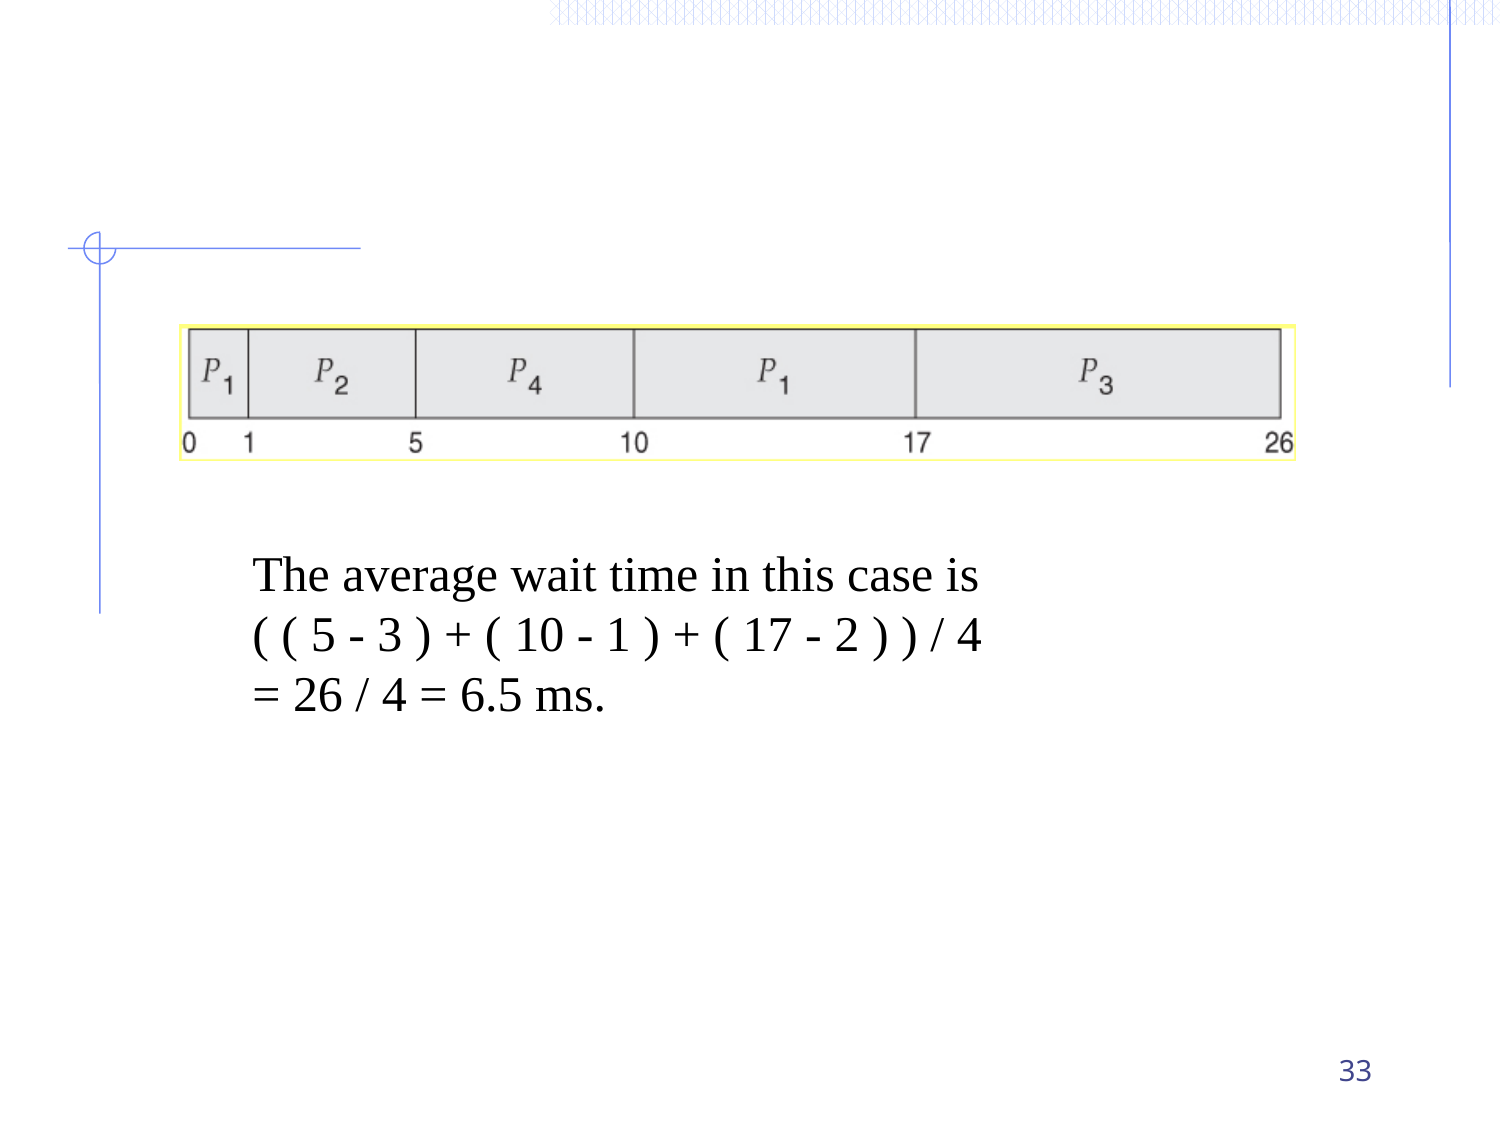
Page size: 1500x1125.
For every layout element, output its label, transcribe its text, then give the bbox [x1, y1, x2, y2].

slide_number 33 [1074, 1025, 1388, 1100]
text_box The average wait time in this case is ( ( 5 - 3 ) + ( 10 - 1 ) + ( 17 - 2 ) ) / 4 = 26 / 4 = 6.5 ms. [237, 534, 1000, 730]
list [179, 324, 1296, 461]
